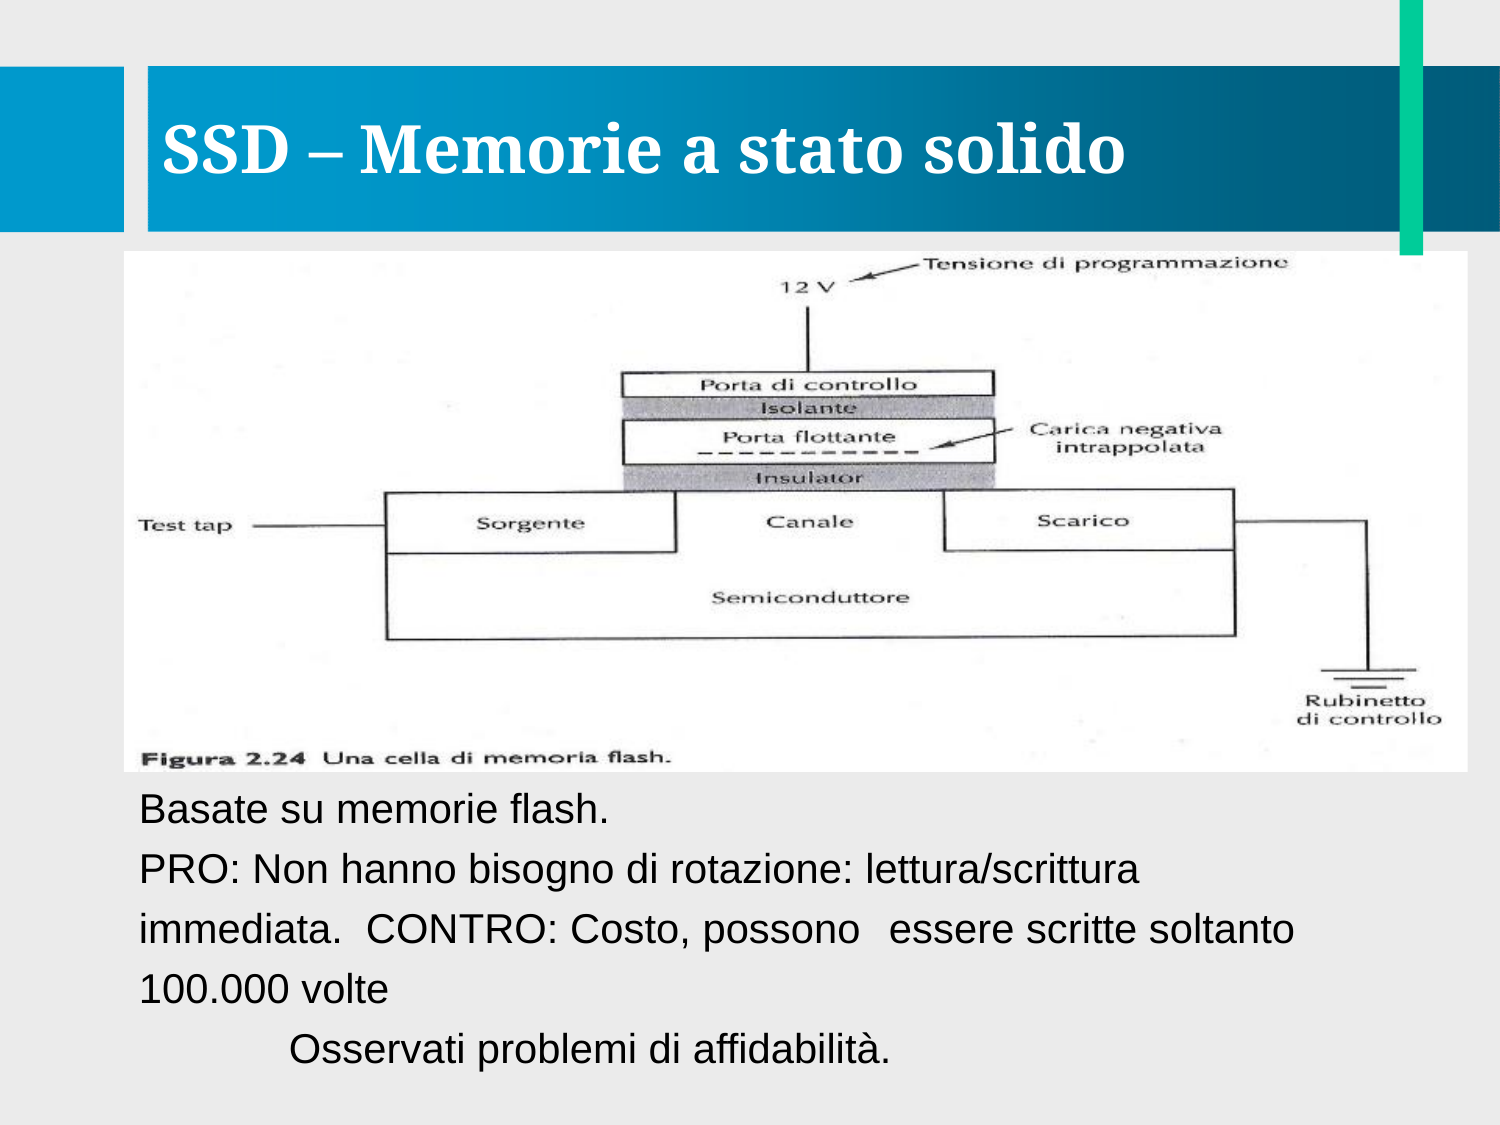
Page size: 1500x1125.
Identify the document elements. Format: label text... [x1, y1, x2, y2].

title SSD – Memorie a stato solido [147, 64, 1400, 295]
text_box Basate su memorie flash. PRO: Non hanno bisogno di rotazione: lettura/scrittura immediata. CONTRO: Costo, possono essere scritte soltanto 100.000 volte Osservati problemi di affidabilità. [136, 772, 1356, 1073]
text_box [1424, 66, 1500, 232]
text_box [1399, 0, 1424, 256]
text_box [123, 251, 1468, 772]
text_box [0, 66, 124, 233]
